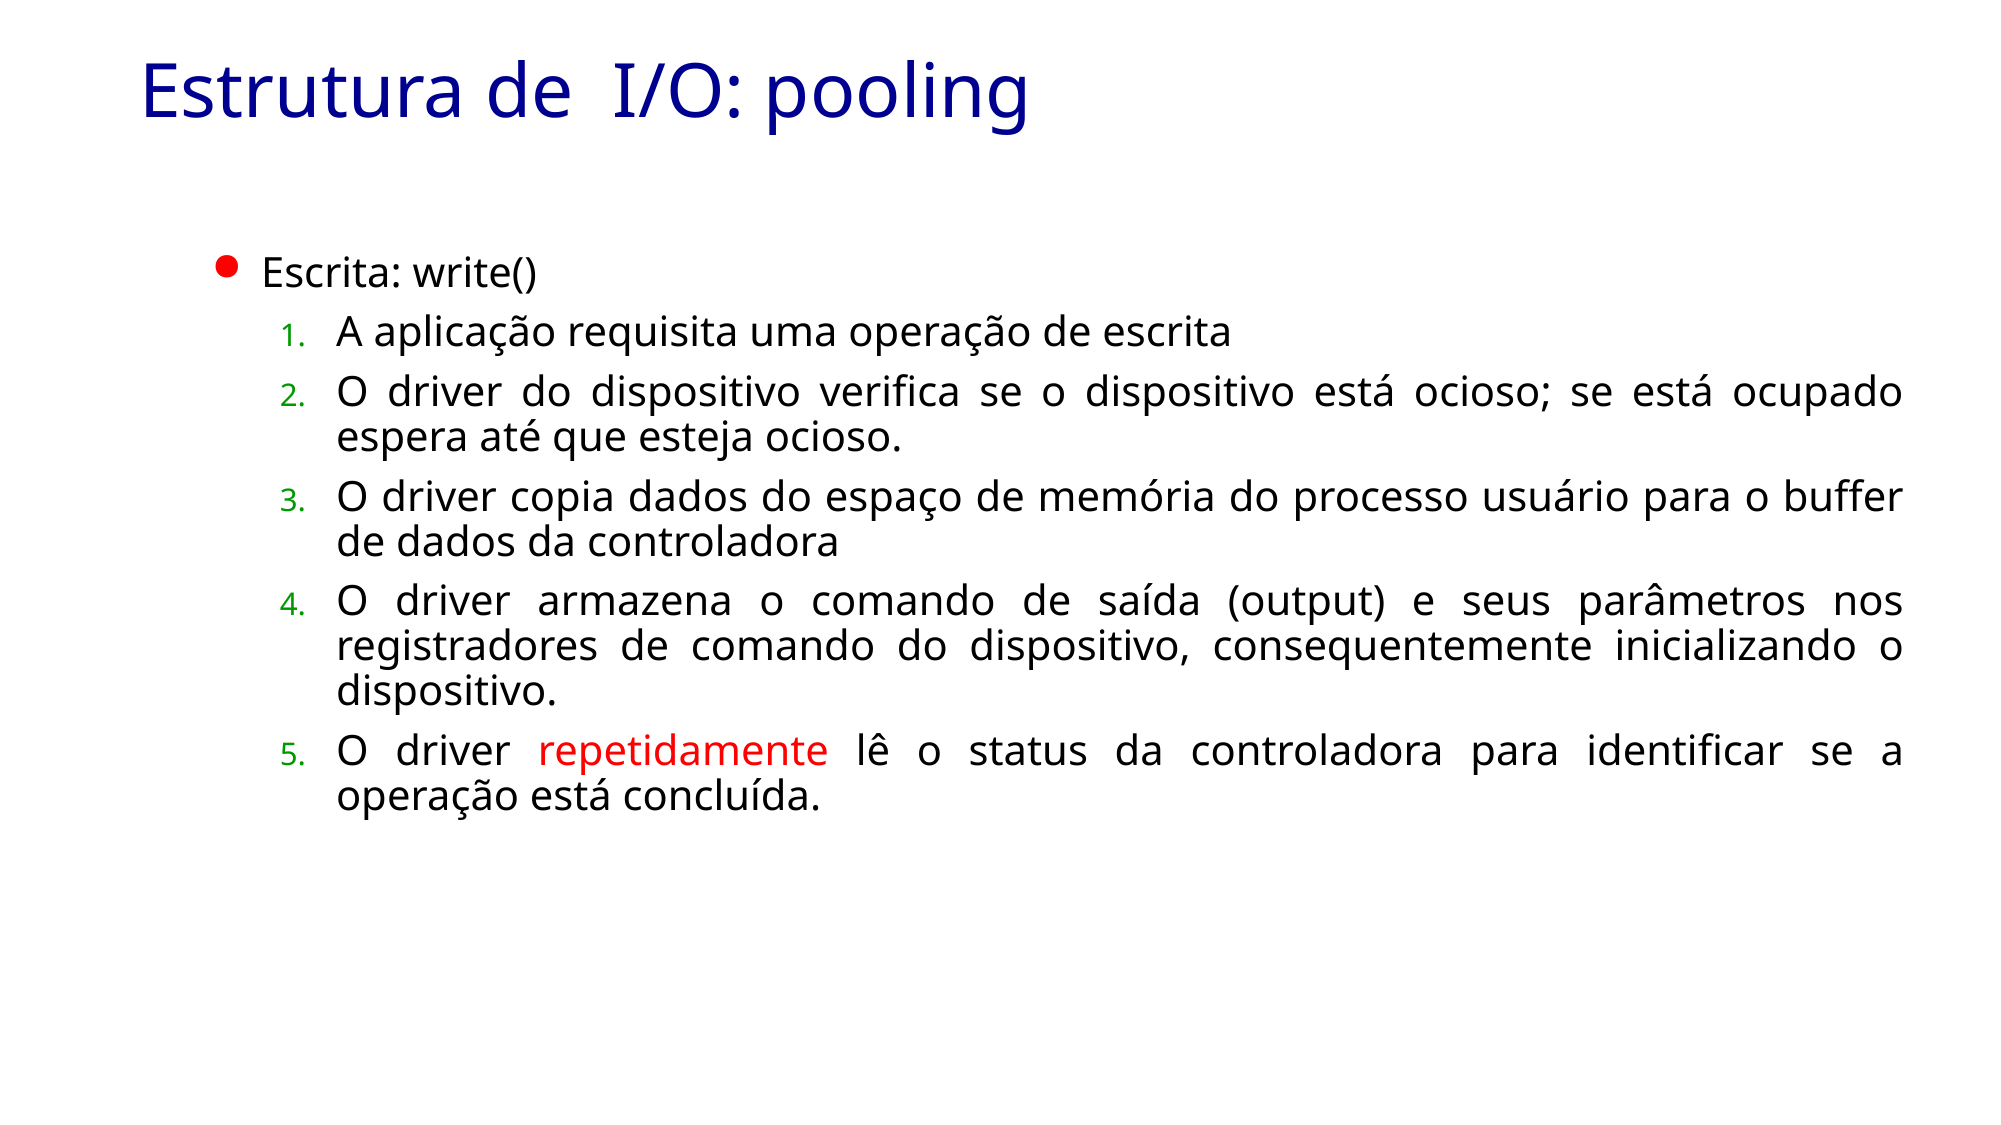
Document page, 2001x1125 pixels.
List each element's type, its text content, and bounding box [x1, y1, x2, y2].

list Escrita: write() A aplicação requisita uma operação de escrita O driver do dispositivo verifica se o dispositivo está ocioso; se está ocupado espera até que esteja ocioso. O driver copia dados do espaço de memória do processo usuário para o buffer de dados da controladora O driver armazena o comando de saída (output) e seus parâmetros nos registradores de comando do dispositivo, consequentemente inicializando o dispositivo. O driver repetidamente lê o status da controladora para identificar se a operação está concluída. [124, 179, 1920, 1058]
title Estrutura de I/O: pooling [124, 45, 1857, 141]
